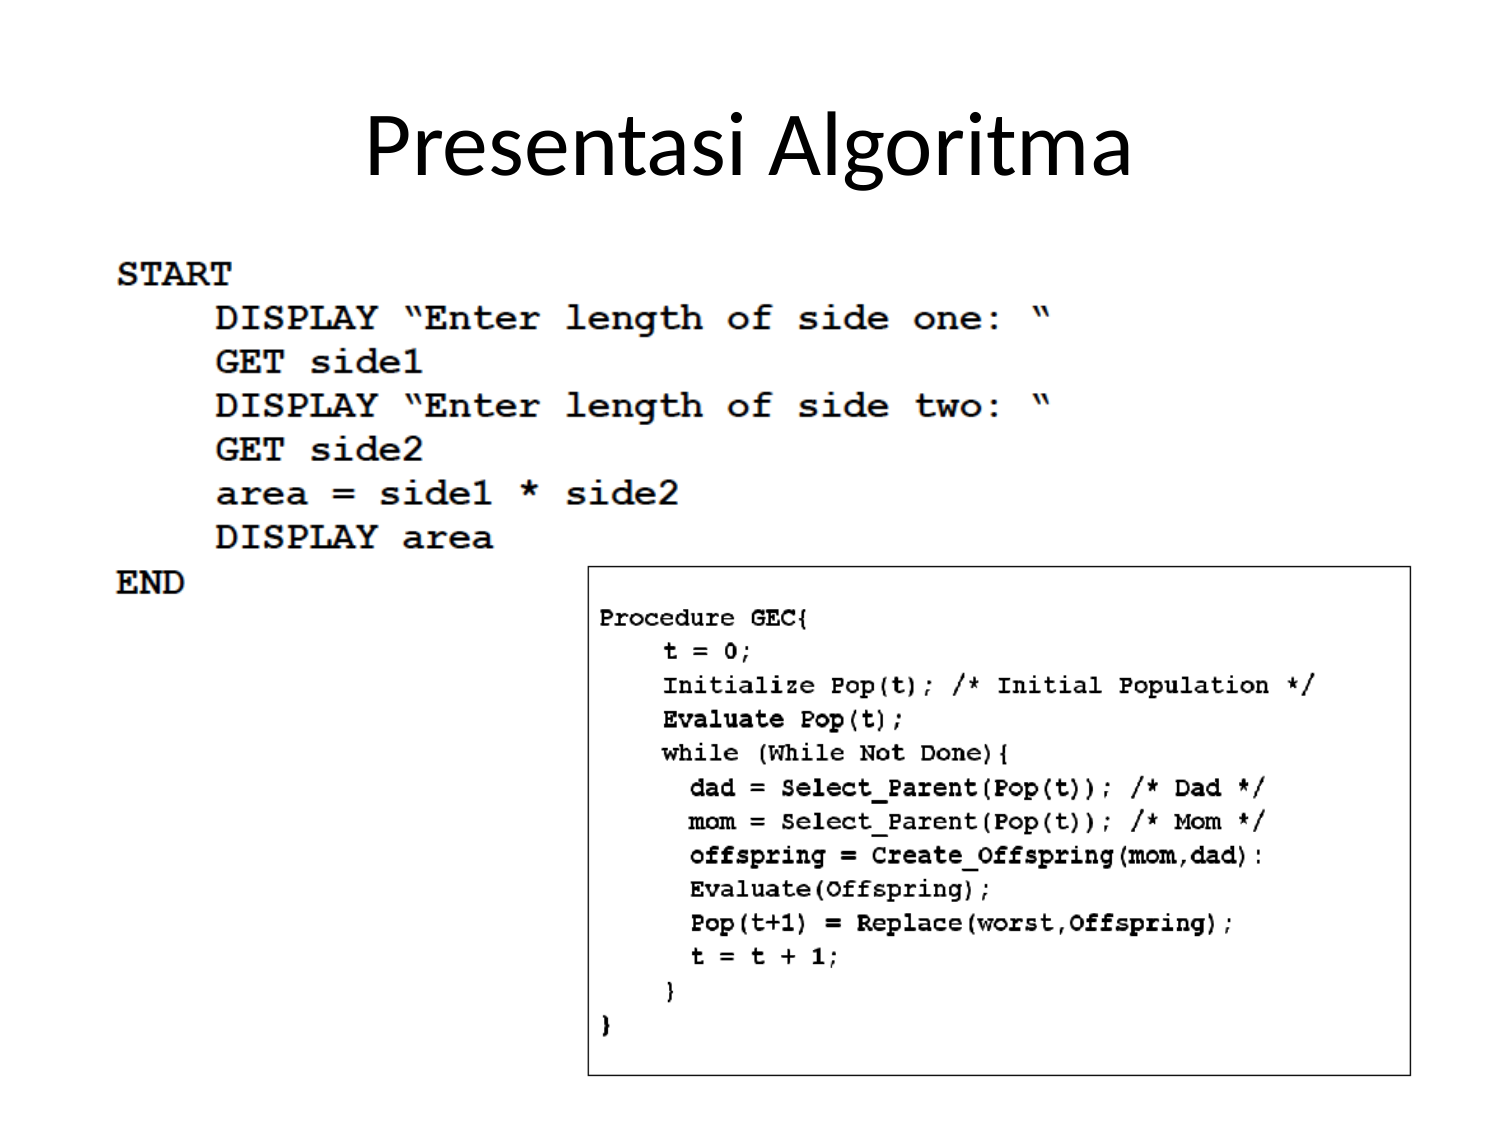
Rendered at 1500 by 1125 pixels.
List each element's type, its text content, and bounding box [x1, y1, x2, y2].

picture [88, 233, 1415, 1081]
title Presentasi Algoritma [75, 45, 1425, 233]
